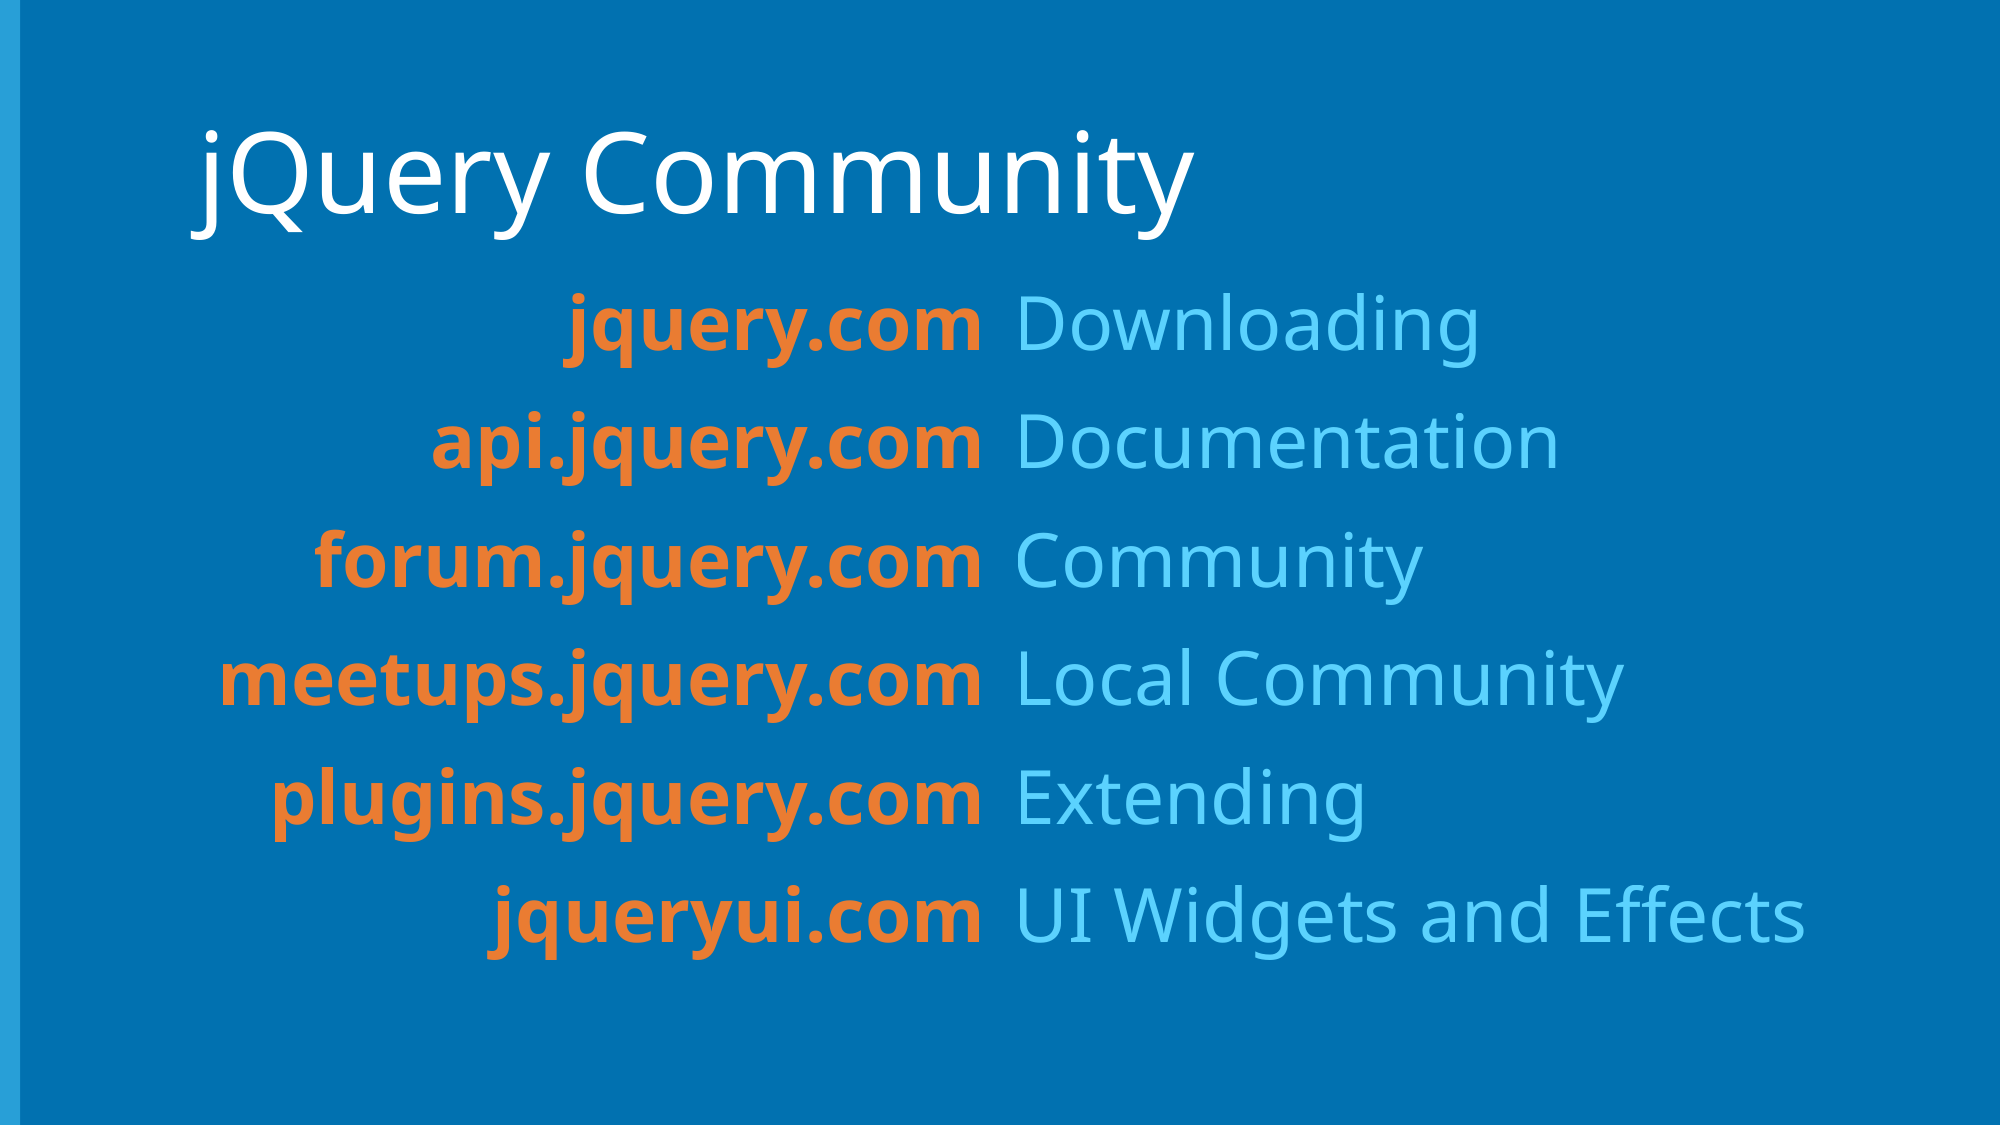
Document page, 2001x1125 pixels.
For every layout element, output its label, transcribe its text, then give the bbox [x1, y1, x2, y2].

text_box Downloading Documentation Community Local Community Extending UI Widgets and Effects [999, 278, 1915, 1026]
text_box jquery.com api.jquery.com forum.jquery.com meetups.jquery.com plugins.jquery.com jqueryui.com [85, 278, 999, 1026]
title jQuery Community [182, 68, 2000, 286]
